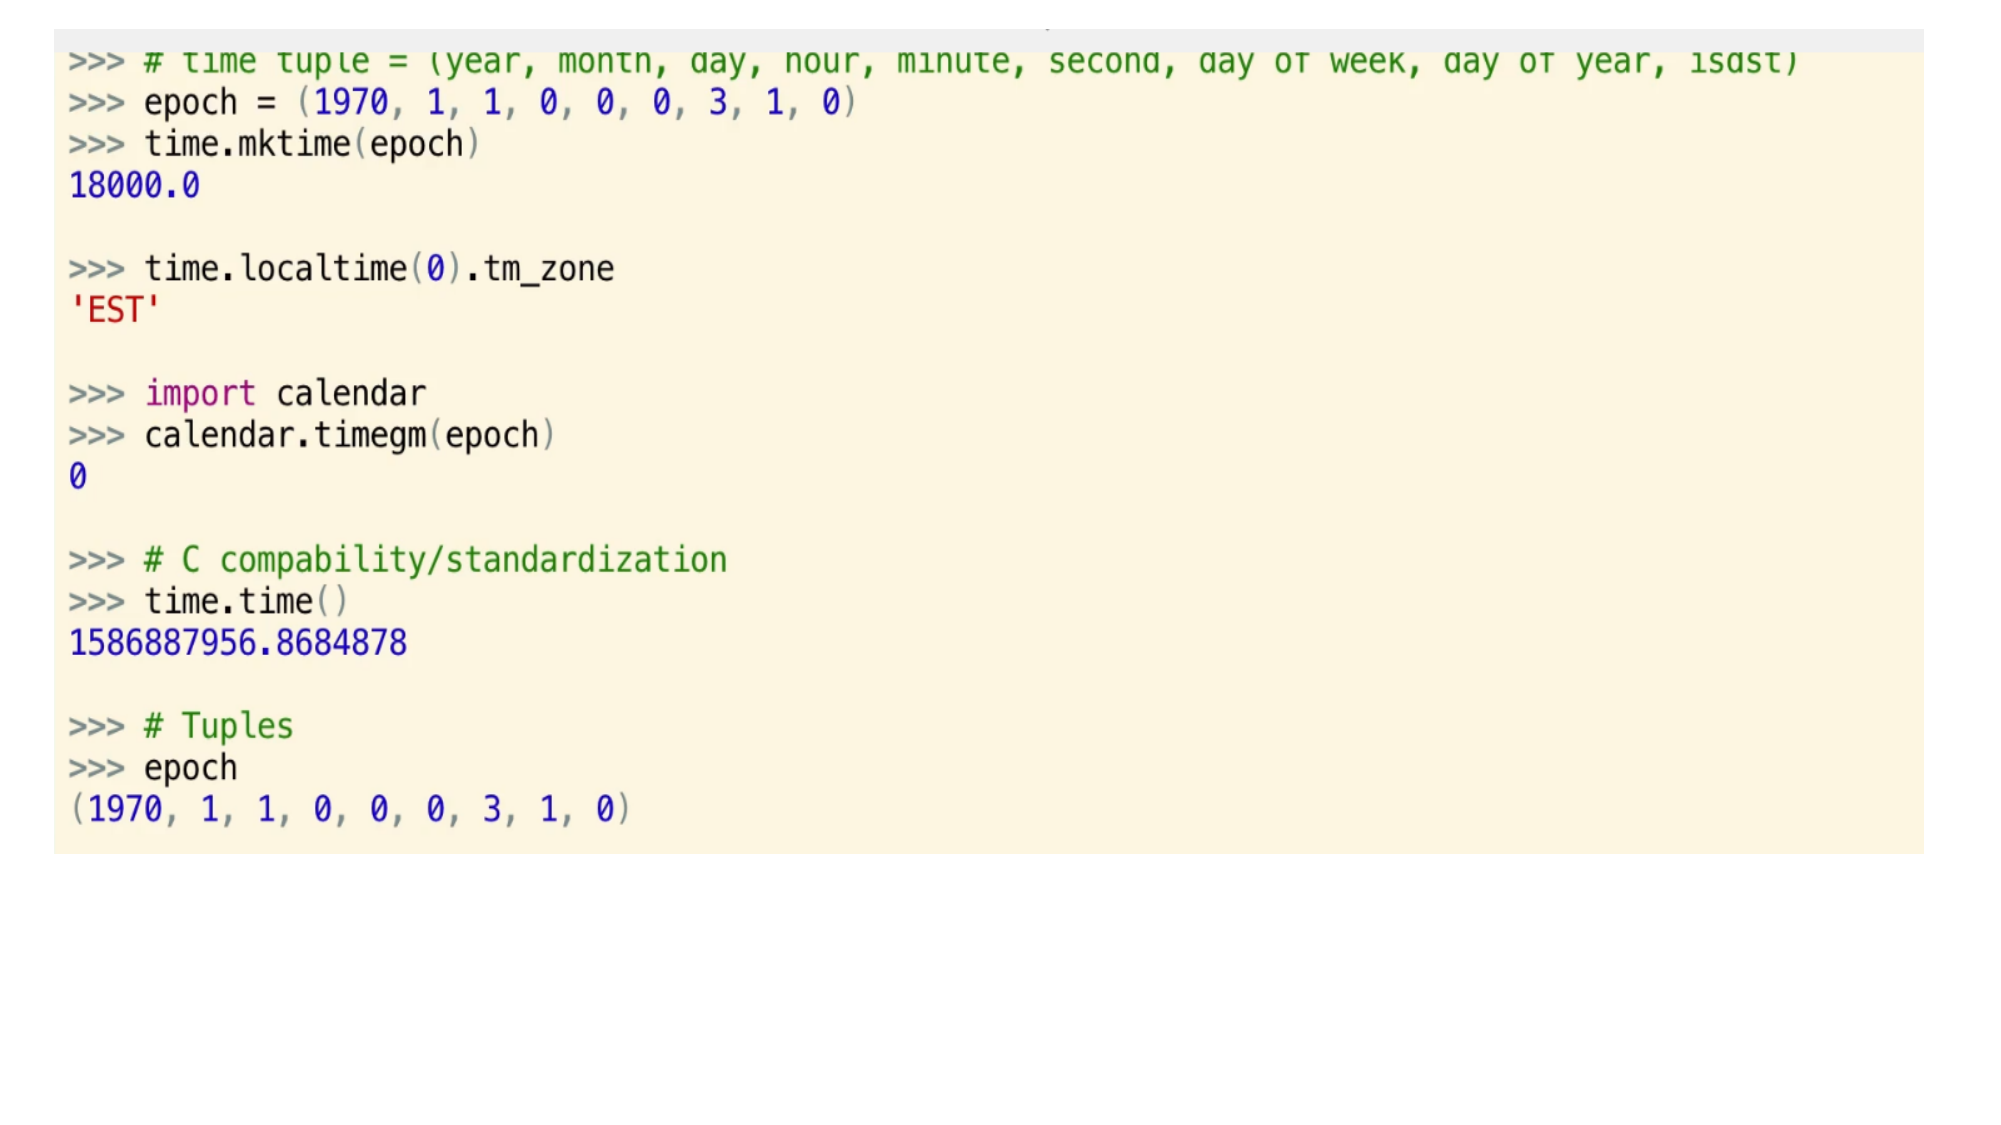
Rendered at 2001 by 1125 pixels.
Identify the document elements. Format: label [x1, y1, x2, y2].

picture [54, 29, 1924, 854]
